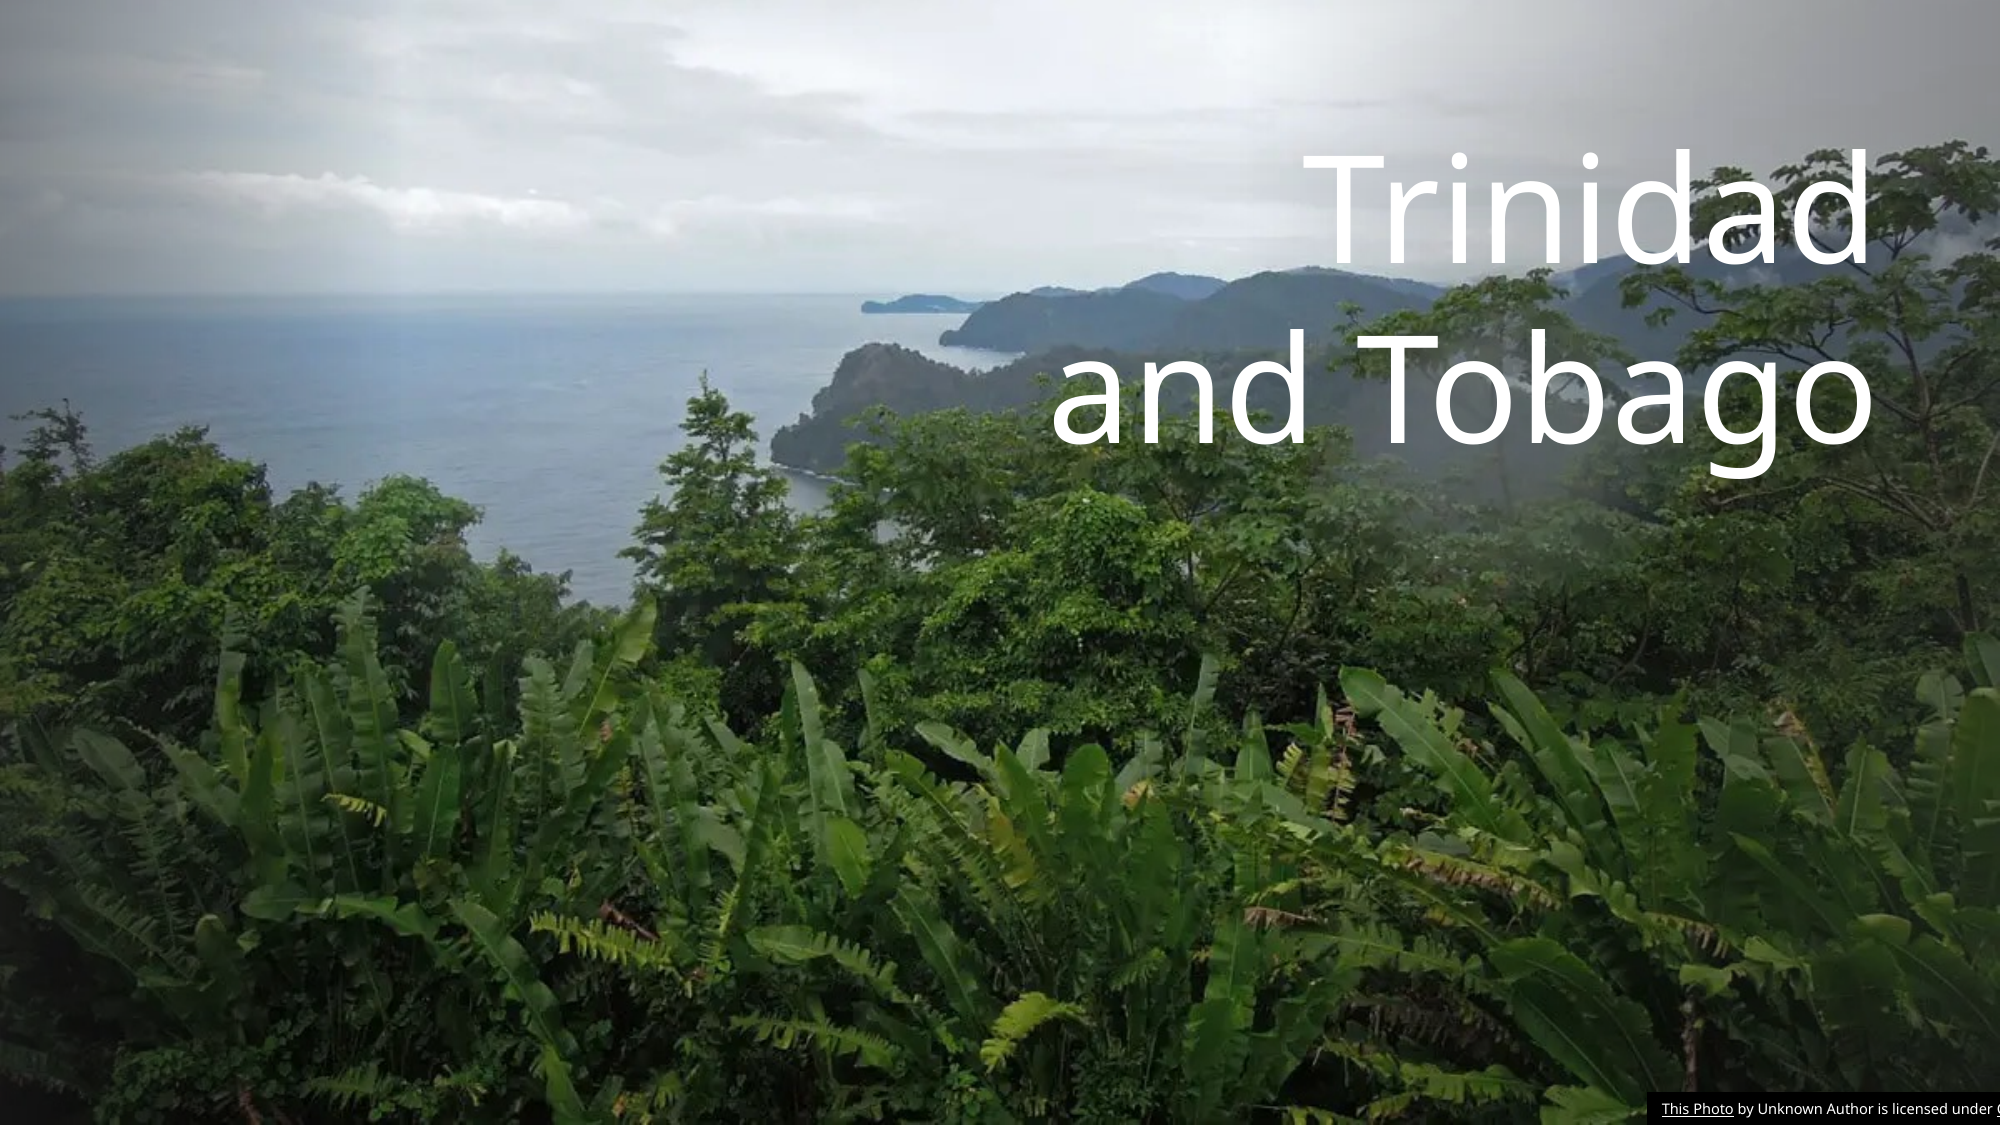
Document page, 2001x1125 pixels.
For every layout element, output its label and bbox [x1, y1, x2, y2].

list [0, 0, 2000, 1125]
